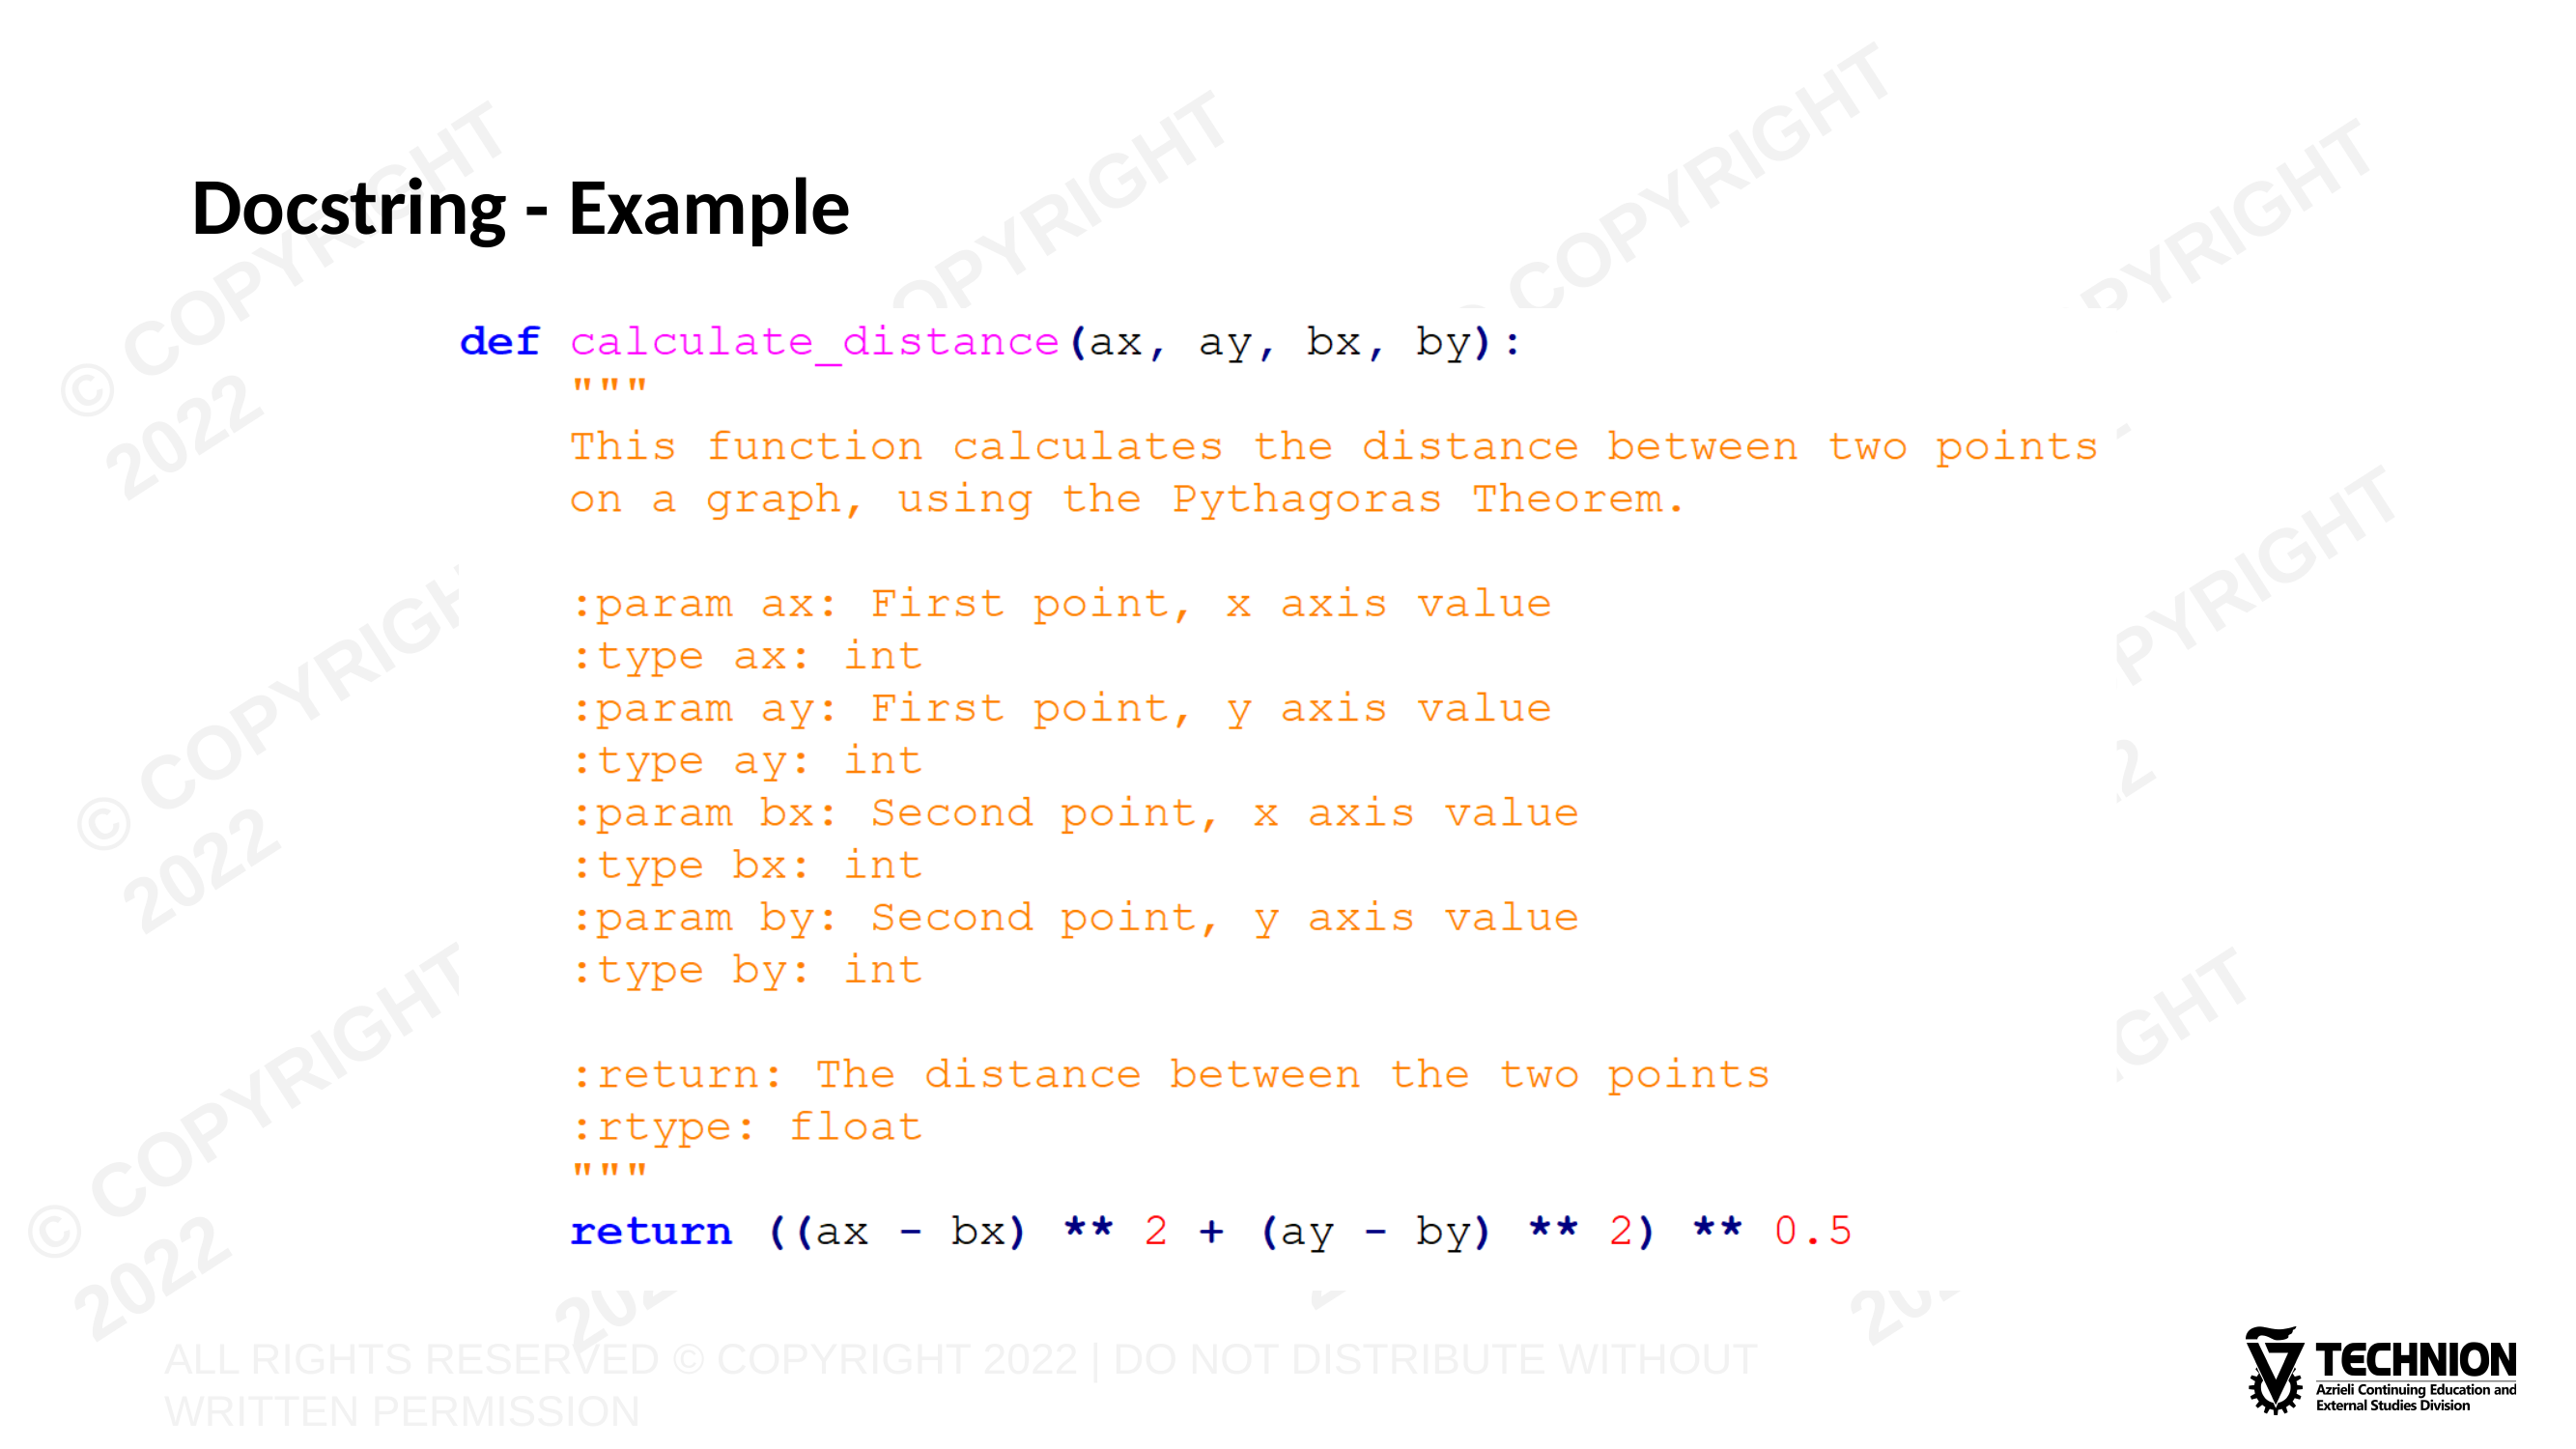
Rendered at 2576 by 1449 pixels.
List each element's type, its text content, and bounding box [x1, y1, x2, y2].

picture [459, 308, 2117, 1291]
title Docstring - Example [177, 122, 2399, 295]
